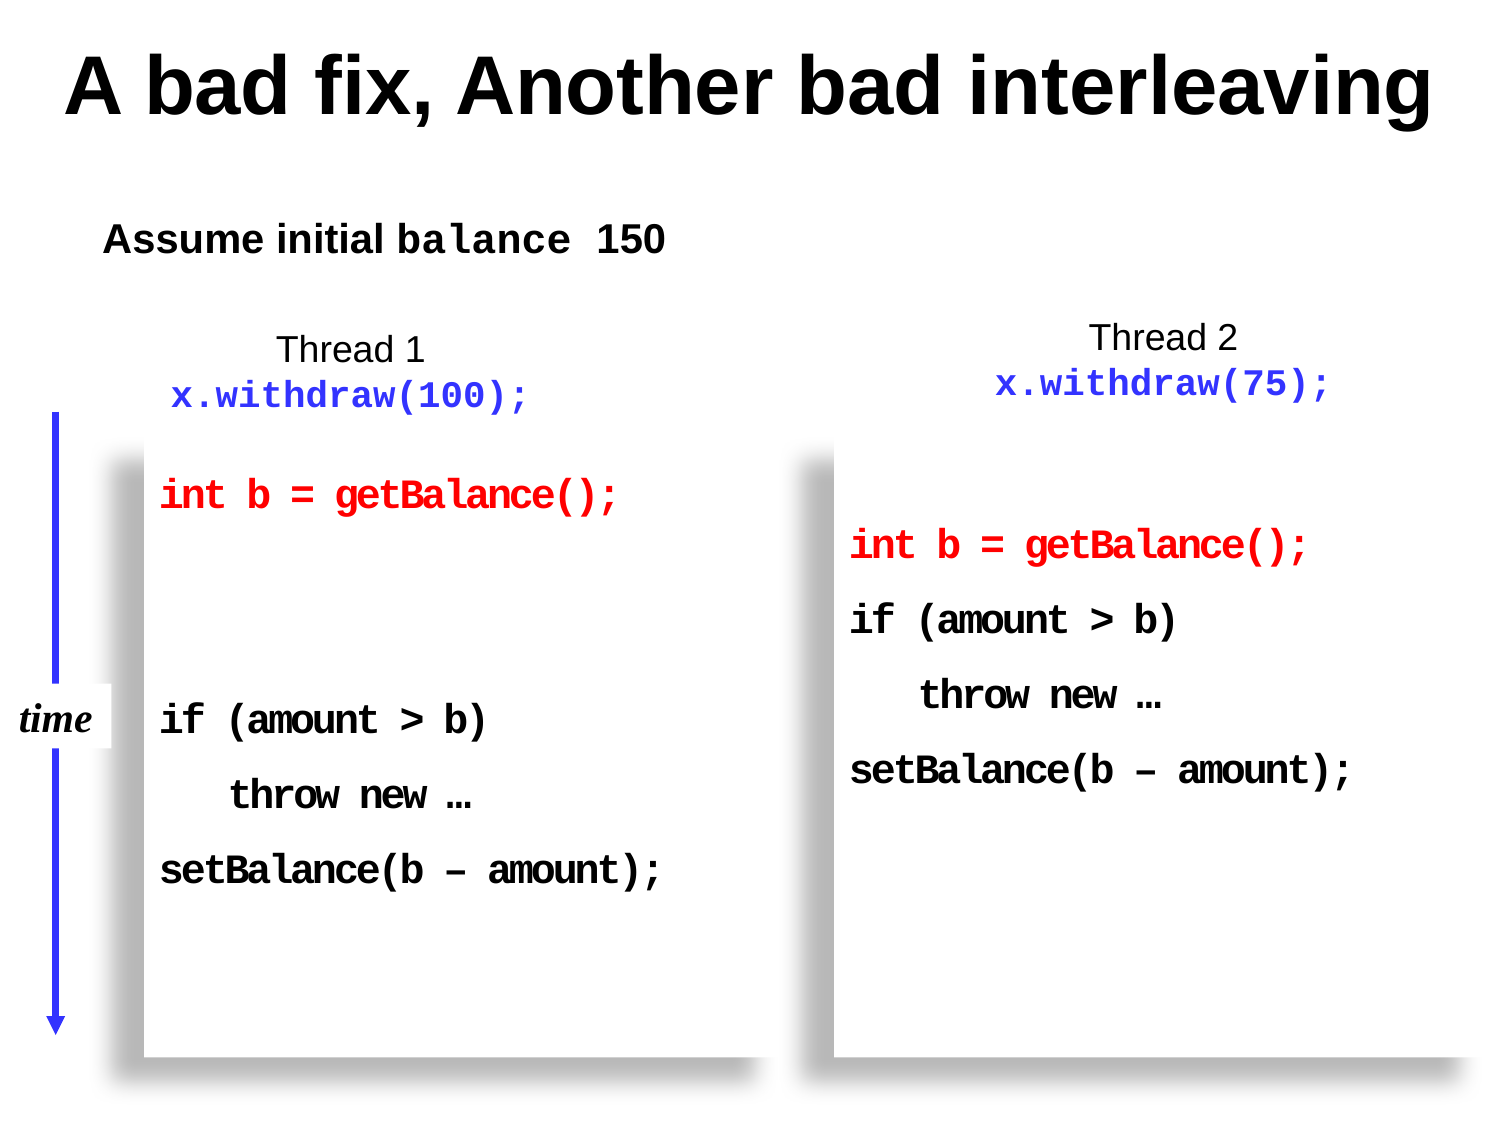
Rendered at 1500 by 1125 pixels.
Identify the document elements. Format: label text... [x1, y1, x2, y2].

text_box Thread 2 x.withdraw(75); [969, 305, 1358, 411]
text_box int b = getBalance(); if (amount > b) throw new … setBalance(b – amount); [834, 434, 1493, 1058]
text_box Thread 1 x.withdraw(100); [143, 317, 558, 423]
text_box Assume initial balance 150 [87, 204, 702, 269]
title A bad fix, Another bad interleaving [31, 33, 1469, 128]
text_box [0, 411, 112, 1035]
list int b = getBalance(); if (amount > b) throw new … setBalance(b – amount); [144, 434, 789, 1058]
